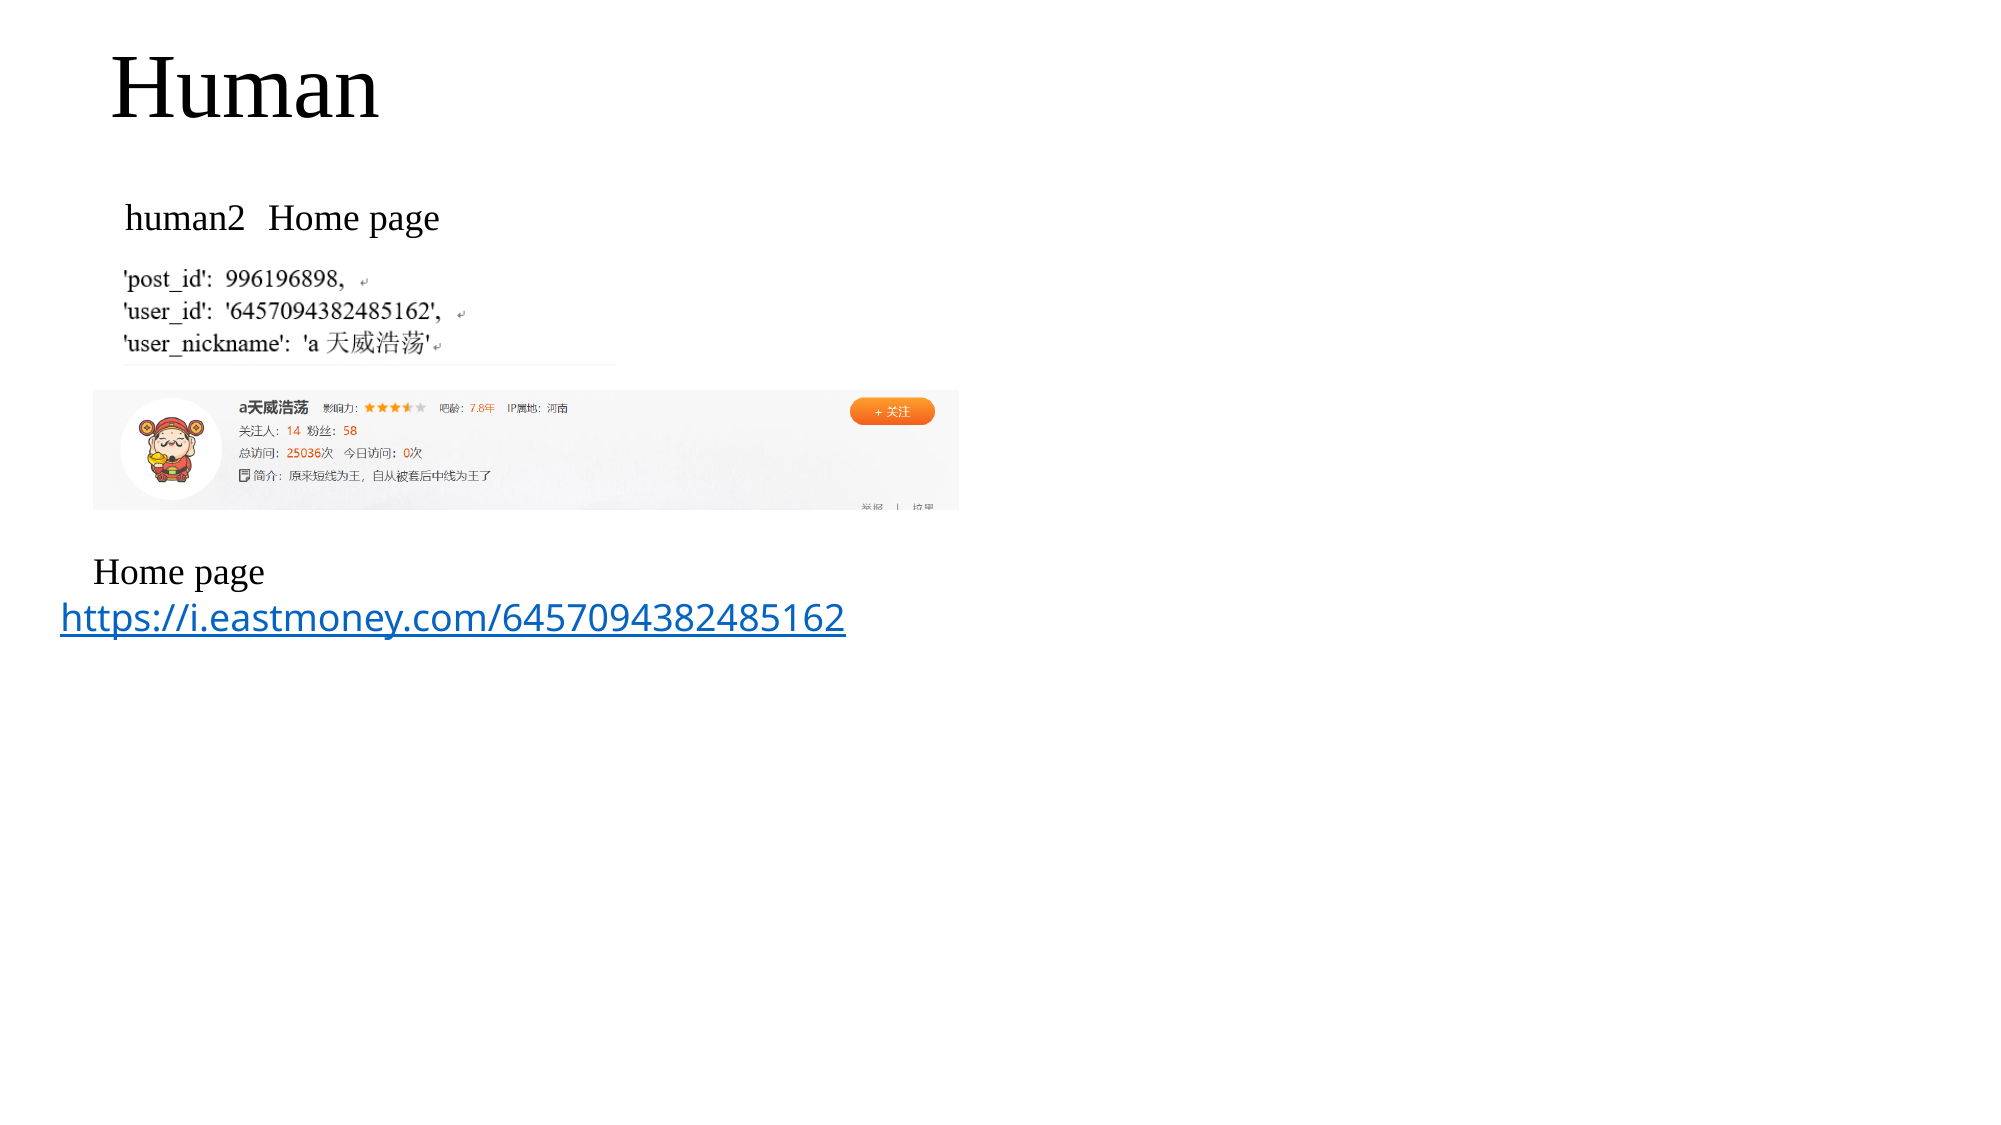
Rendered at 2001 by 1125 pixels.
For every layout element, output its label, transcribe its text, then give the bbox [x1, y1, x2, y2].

text_box Home page [78, 539, 281, 586]
text_box Human [95, 28, 1821, 247]
text_box https://i.eastmoney.com/6457094382485162 [45, 586, 861, 653]
picture [93, 268, 616, 366]
text_box human2 [110, 185, 253, 246]
picture [92, 390, 959, 510]
text_box Home page [253, 185, 456, 246]
